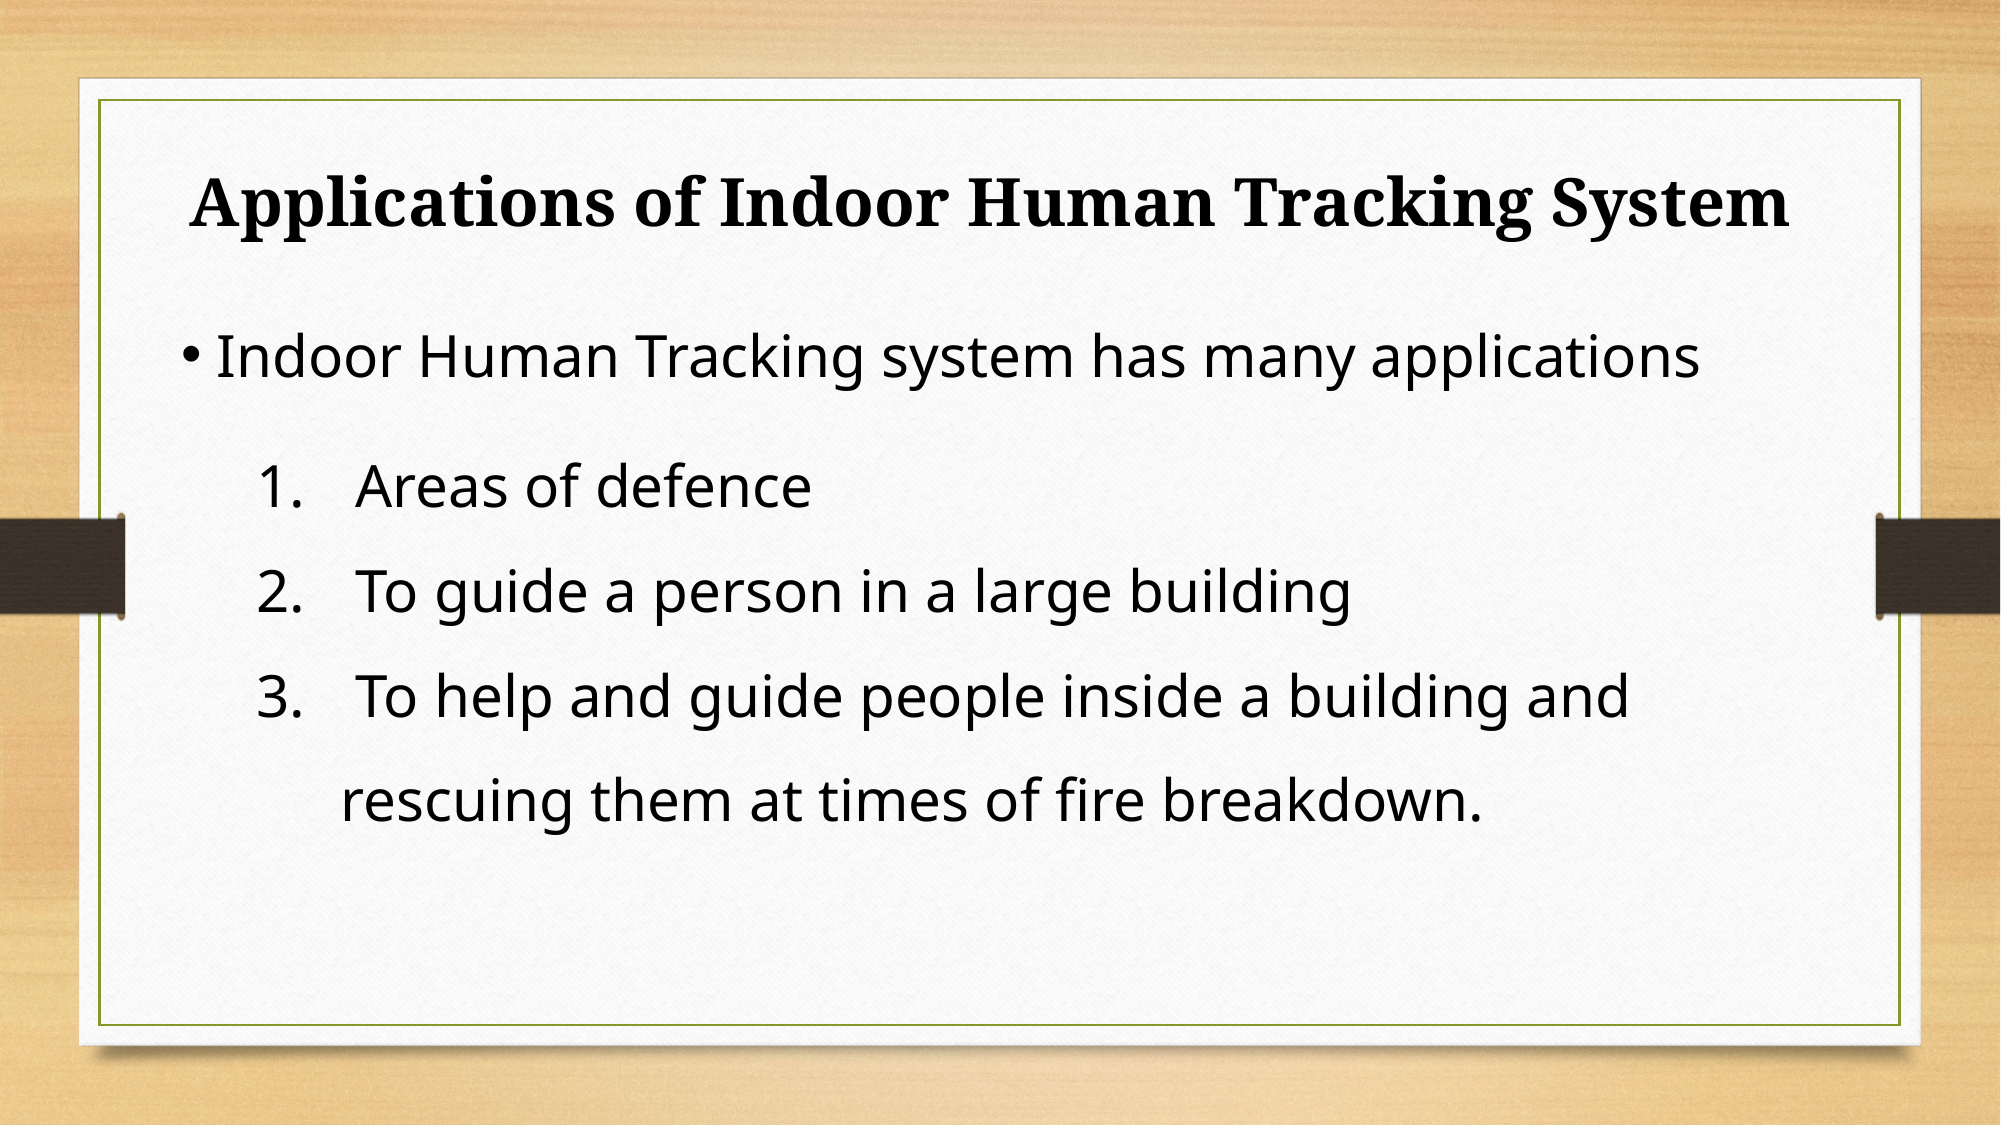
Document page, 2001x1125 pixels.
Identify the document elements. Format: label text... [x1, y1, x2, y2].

text_box Indoor Human Tracking system has many applications Areas of defence To guide a person in a large building To help and guide people inside a building and rescuing them at times of fire breakdown. [166, 311, 1810, 841]
picture [0, 0, 2001, 1125]
text_box Applications of Indoor Human Tracking System [175, 152, 1830, 247]
